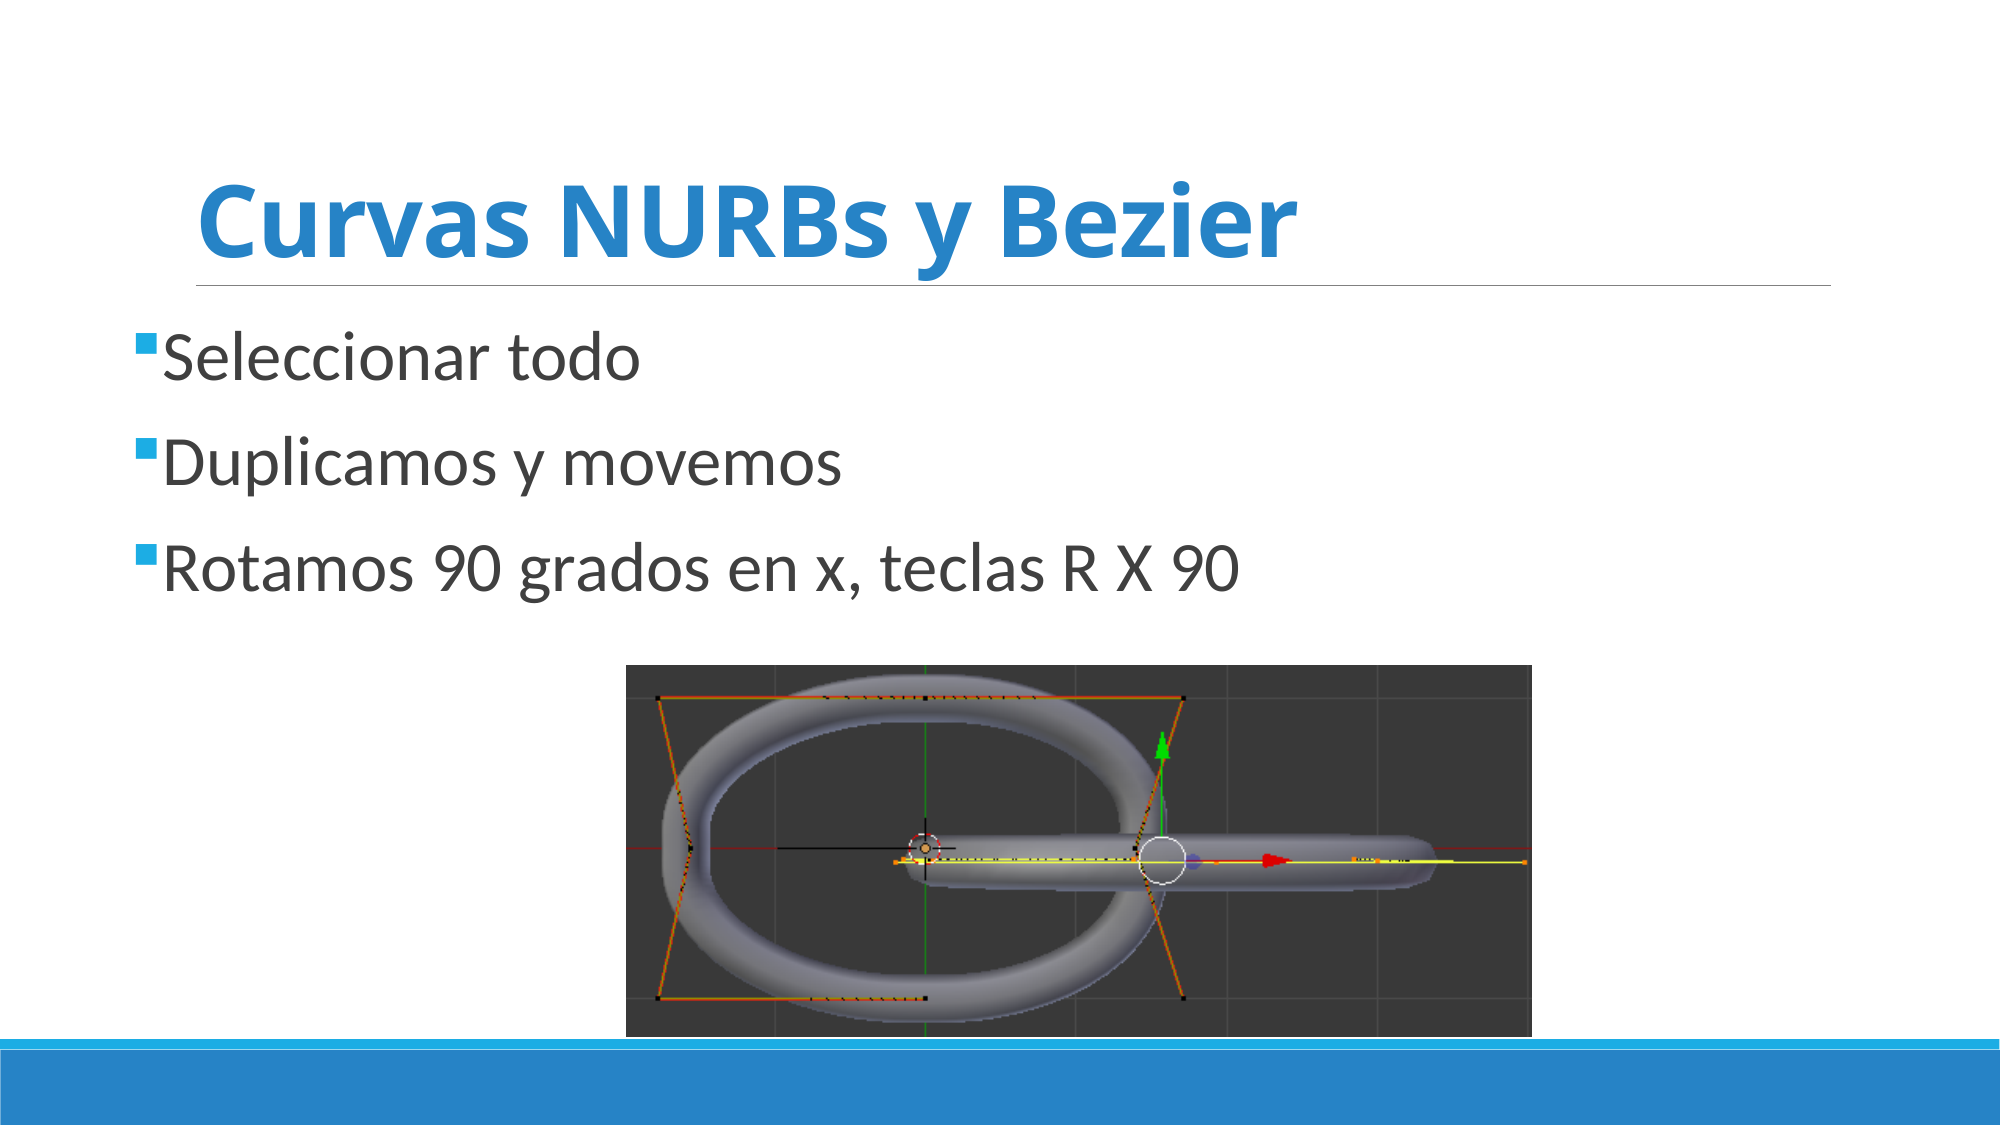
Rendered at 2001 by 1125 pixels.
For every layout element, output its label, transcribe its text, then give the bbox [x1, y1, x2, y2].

picture [625, 664, 1532, 1038]
title Curvas NURBs y Bezier [180, 47, 1830, 285]
list Seleccionar todo Duplicamos y movemos Rotamos 90 grados en x, teclas R X 90 [130, 311, 1410, 1056]
